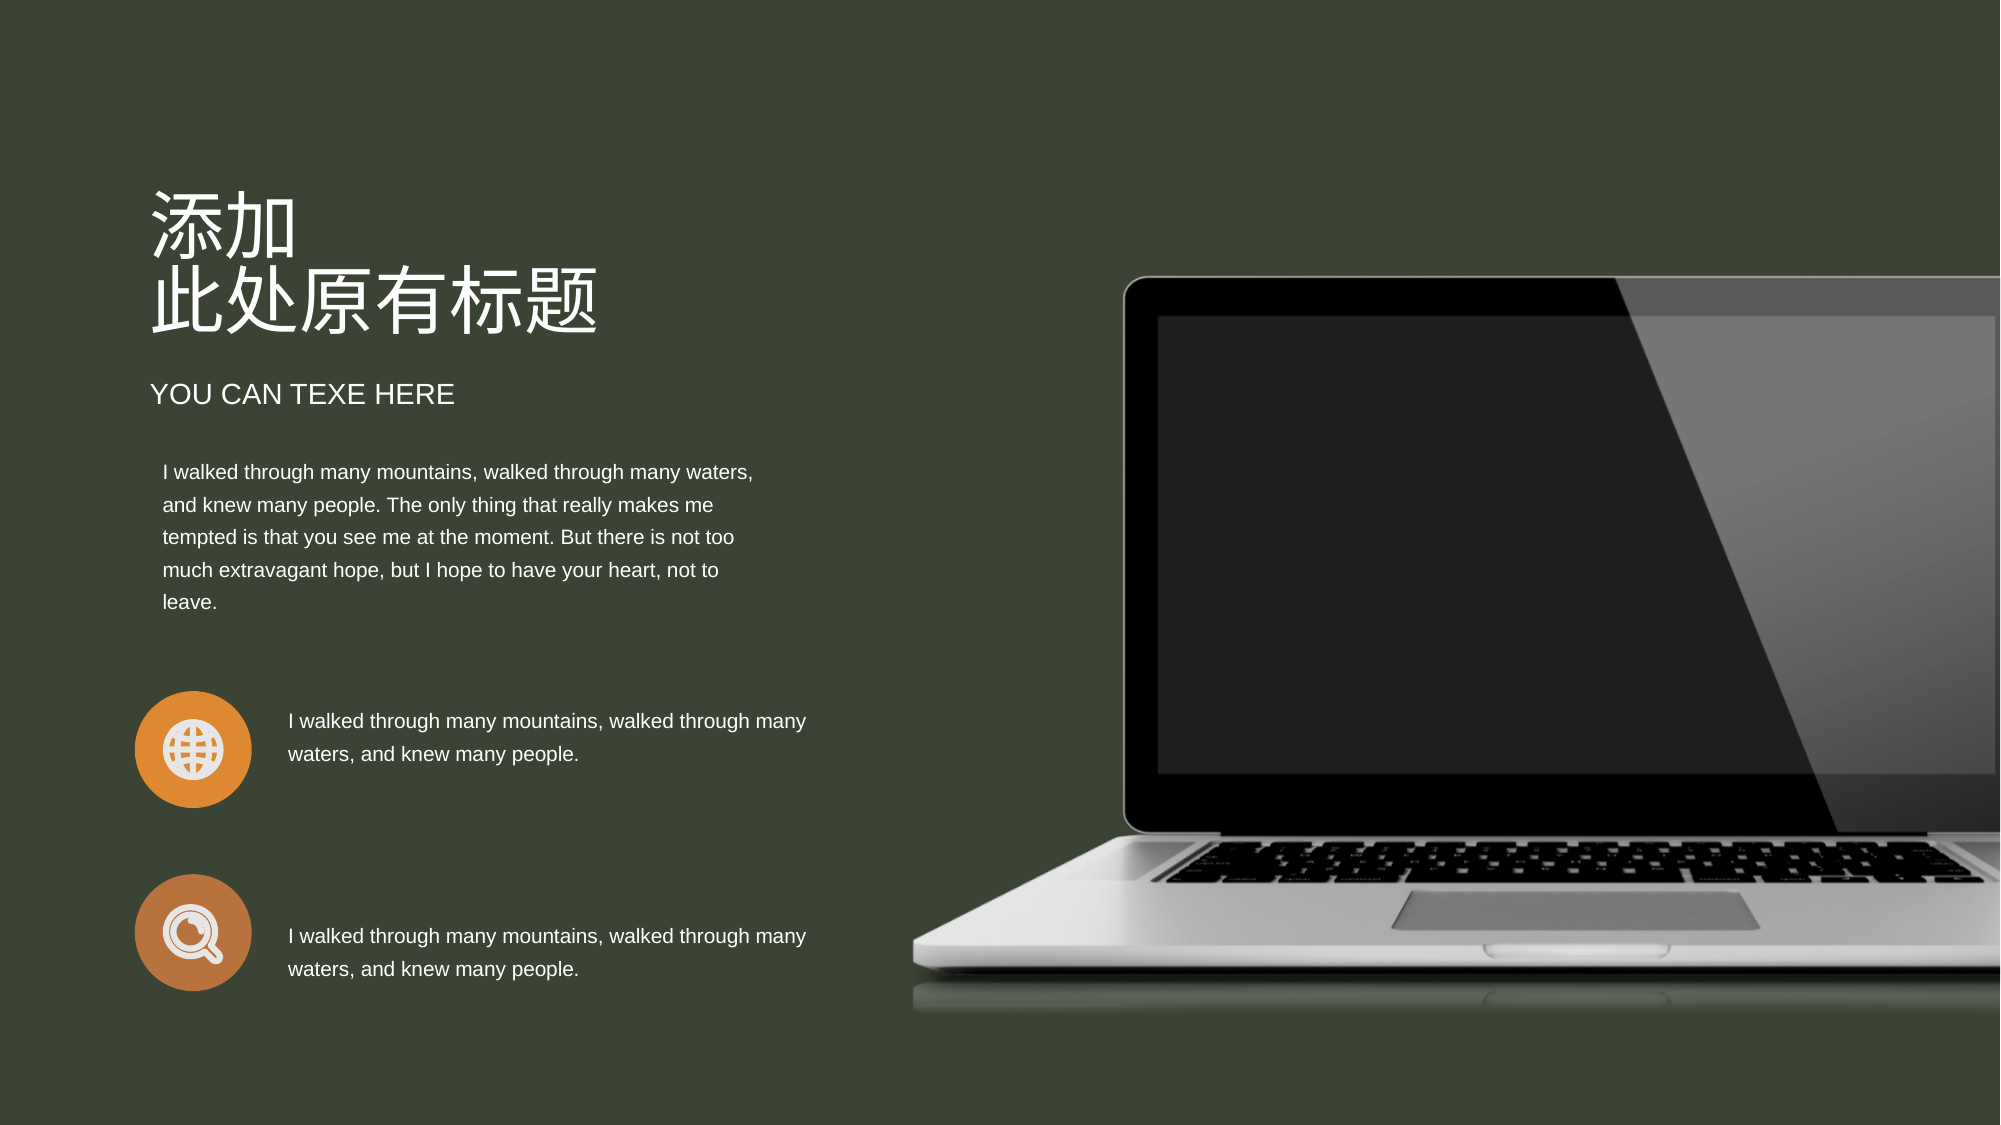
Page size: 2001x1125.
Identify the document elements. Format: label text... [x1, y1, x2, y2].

text_box I walked through many mountains, walked through many waters, and knew many people. [273, 693, 855, 773]
text_box I walked through many mountains, walked through many waters, and knew many people. The only thing that really makes me tempted is that you see me at the moment. But there is not too much extravagant hope, but I hope to have your heart, not to leave. [147, 444, 789, 622]
text_box YOU CAN TEXE HERE [134, 367, 585, 418]
text_box 添加 此处原有标题 [134, 125, 615, 351]
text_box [134, 691, 252, 809]
picture [870, 184, 2001, 1077]
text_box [134, 874, 252, 992]
text_box I walked through many mountains, walked through many waters, and knew many people. [273, 908, 855, 988]
